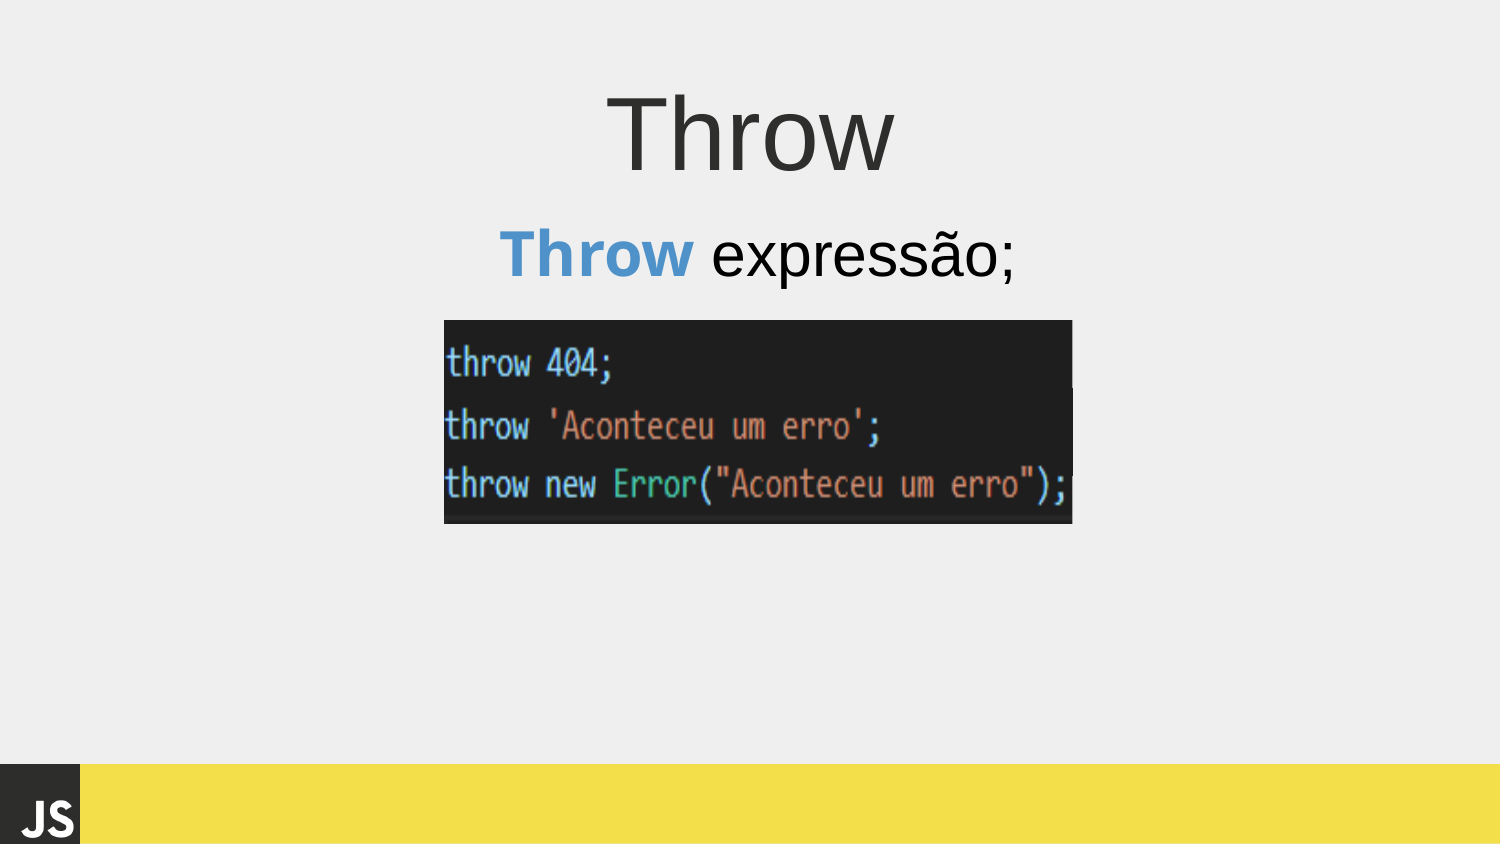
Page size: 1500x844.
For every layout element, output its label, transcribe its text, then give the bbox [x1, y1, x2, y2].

text_box Throw expressão; [416, 199, 1100, 305]
picture [0, 763, 80, 844]
picture [443, 320, 1073, 524]
text_box Throw [90, 75, 1410, 224]
text_box [80, 764, 1500, 844]
